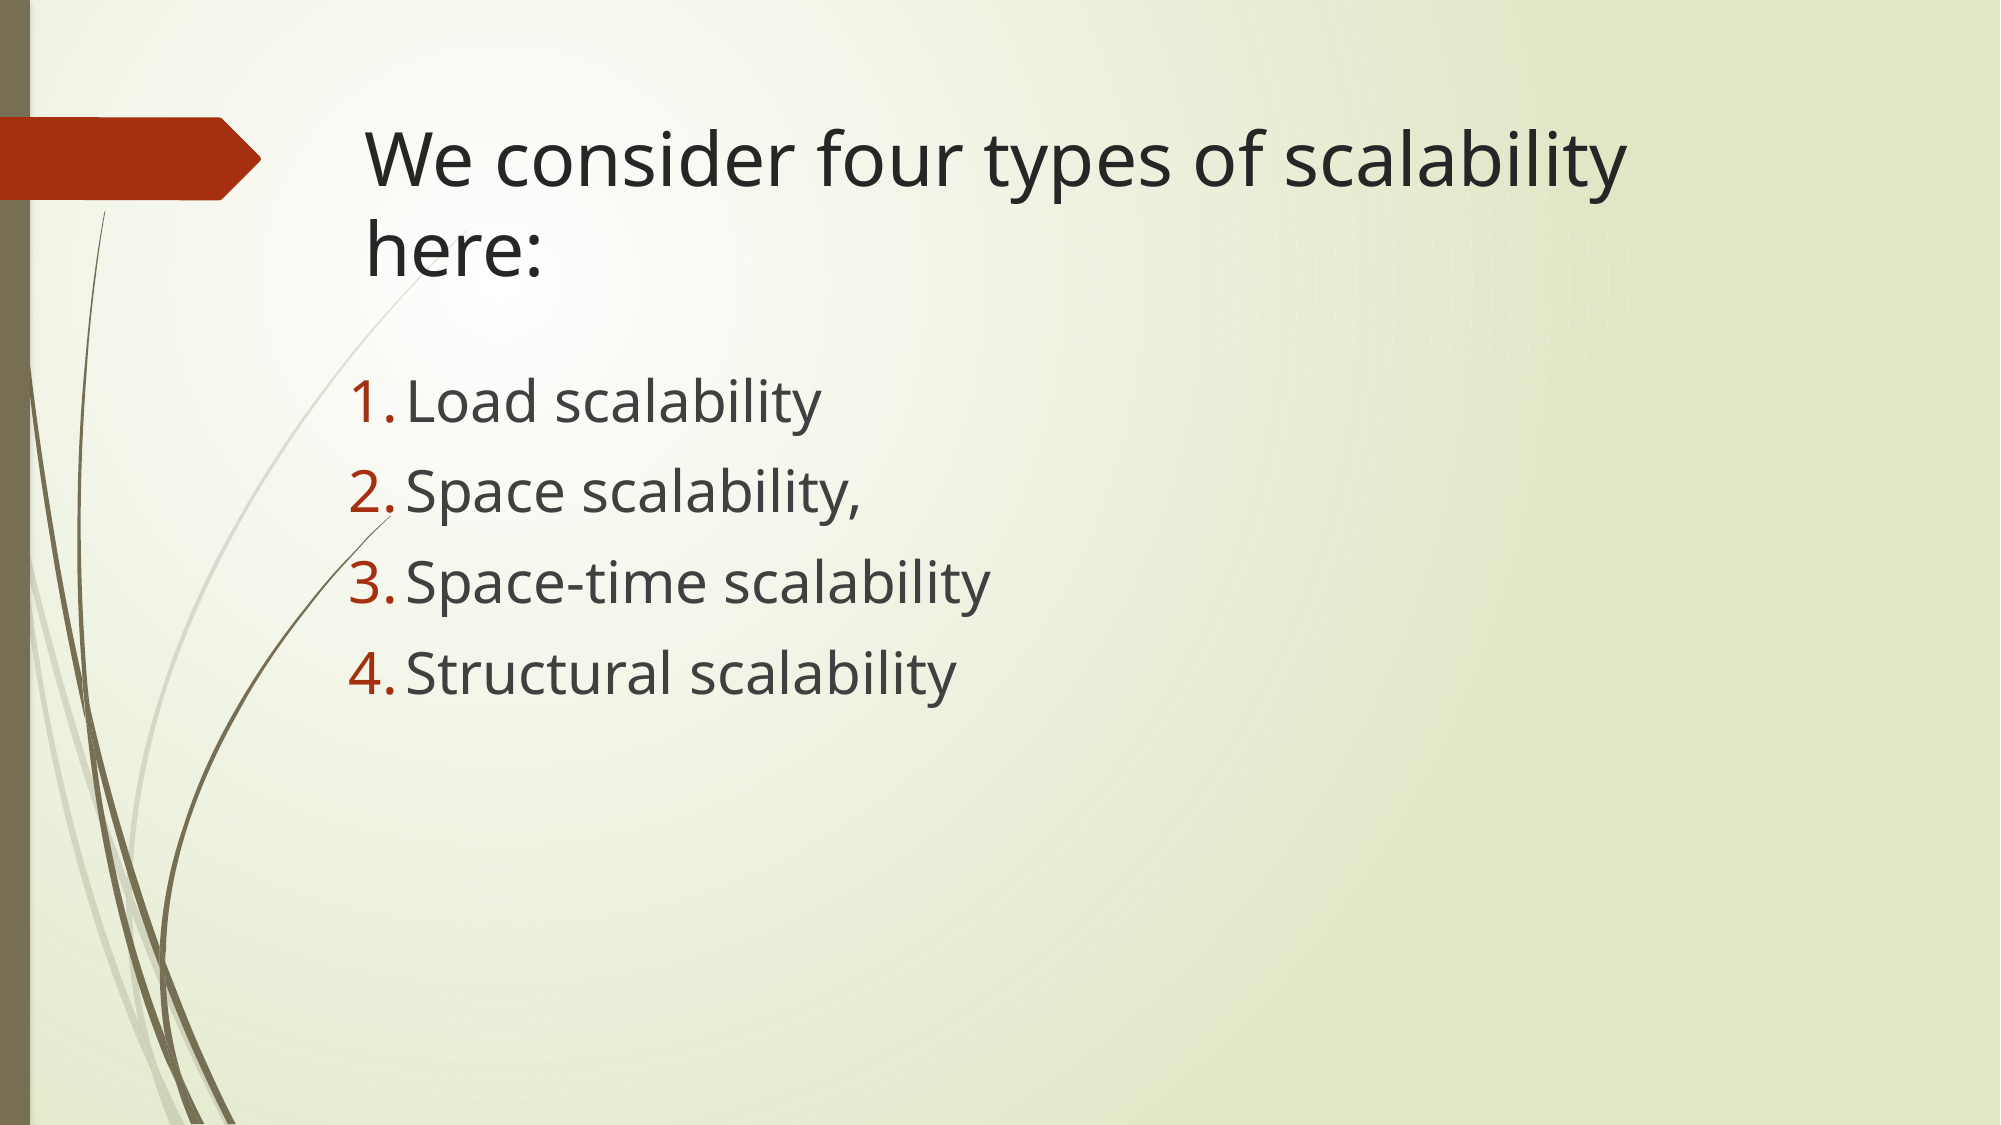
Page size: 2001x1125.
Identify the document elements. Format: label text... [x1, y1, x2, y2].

title We consider four types of scalability here: [349, 104, 1812, 315]
list Load scalability Space scalability, Space-time scalability Structural scalability [333, 356, 1797, 976]
